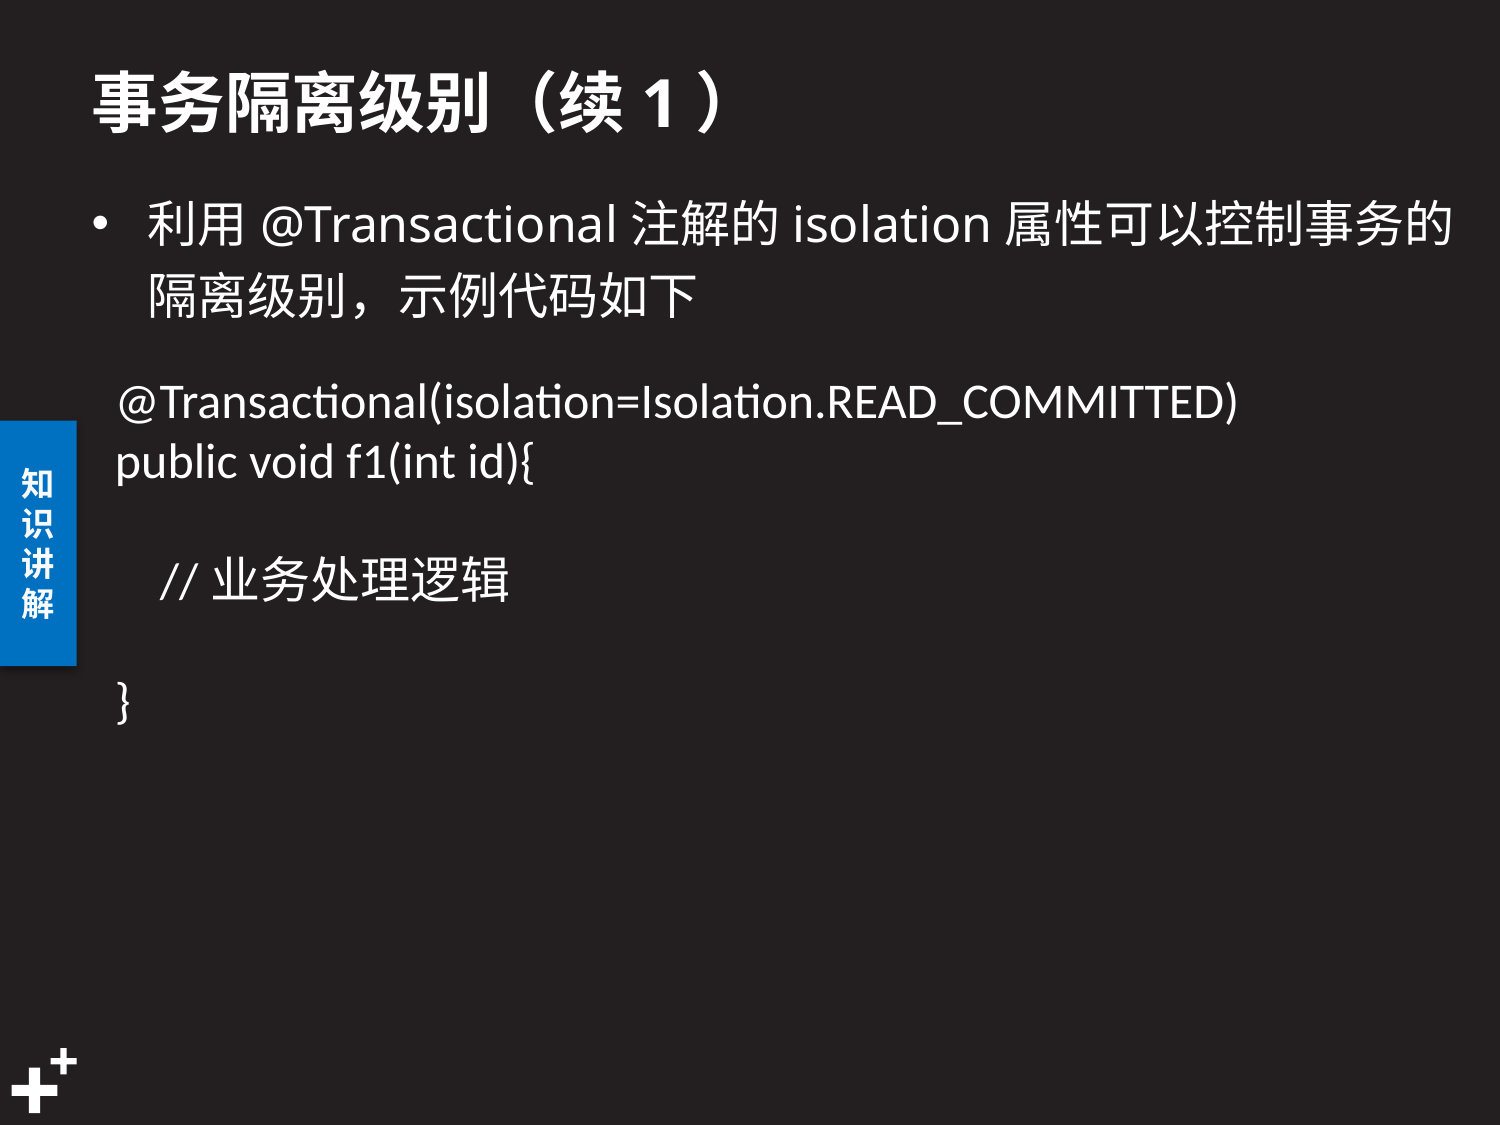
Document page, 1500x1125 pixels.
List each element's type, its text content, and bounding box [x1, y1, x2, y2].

text_box @Transactional(isolation=Isolation.READ_COMMITTED) public void f1(int id){ //业务处理逻辑 } [100, 360, 1500, 736]
title 事务隔离级别（续1） [76, 42, 1188, 160]
list 利用@Transactional注解的isolation属性可以控制事务的隔离级别，示例代码如下 [76, 172, 1471, 327]
